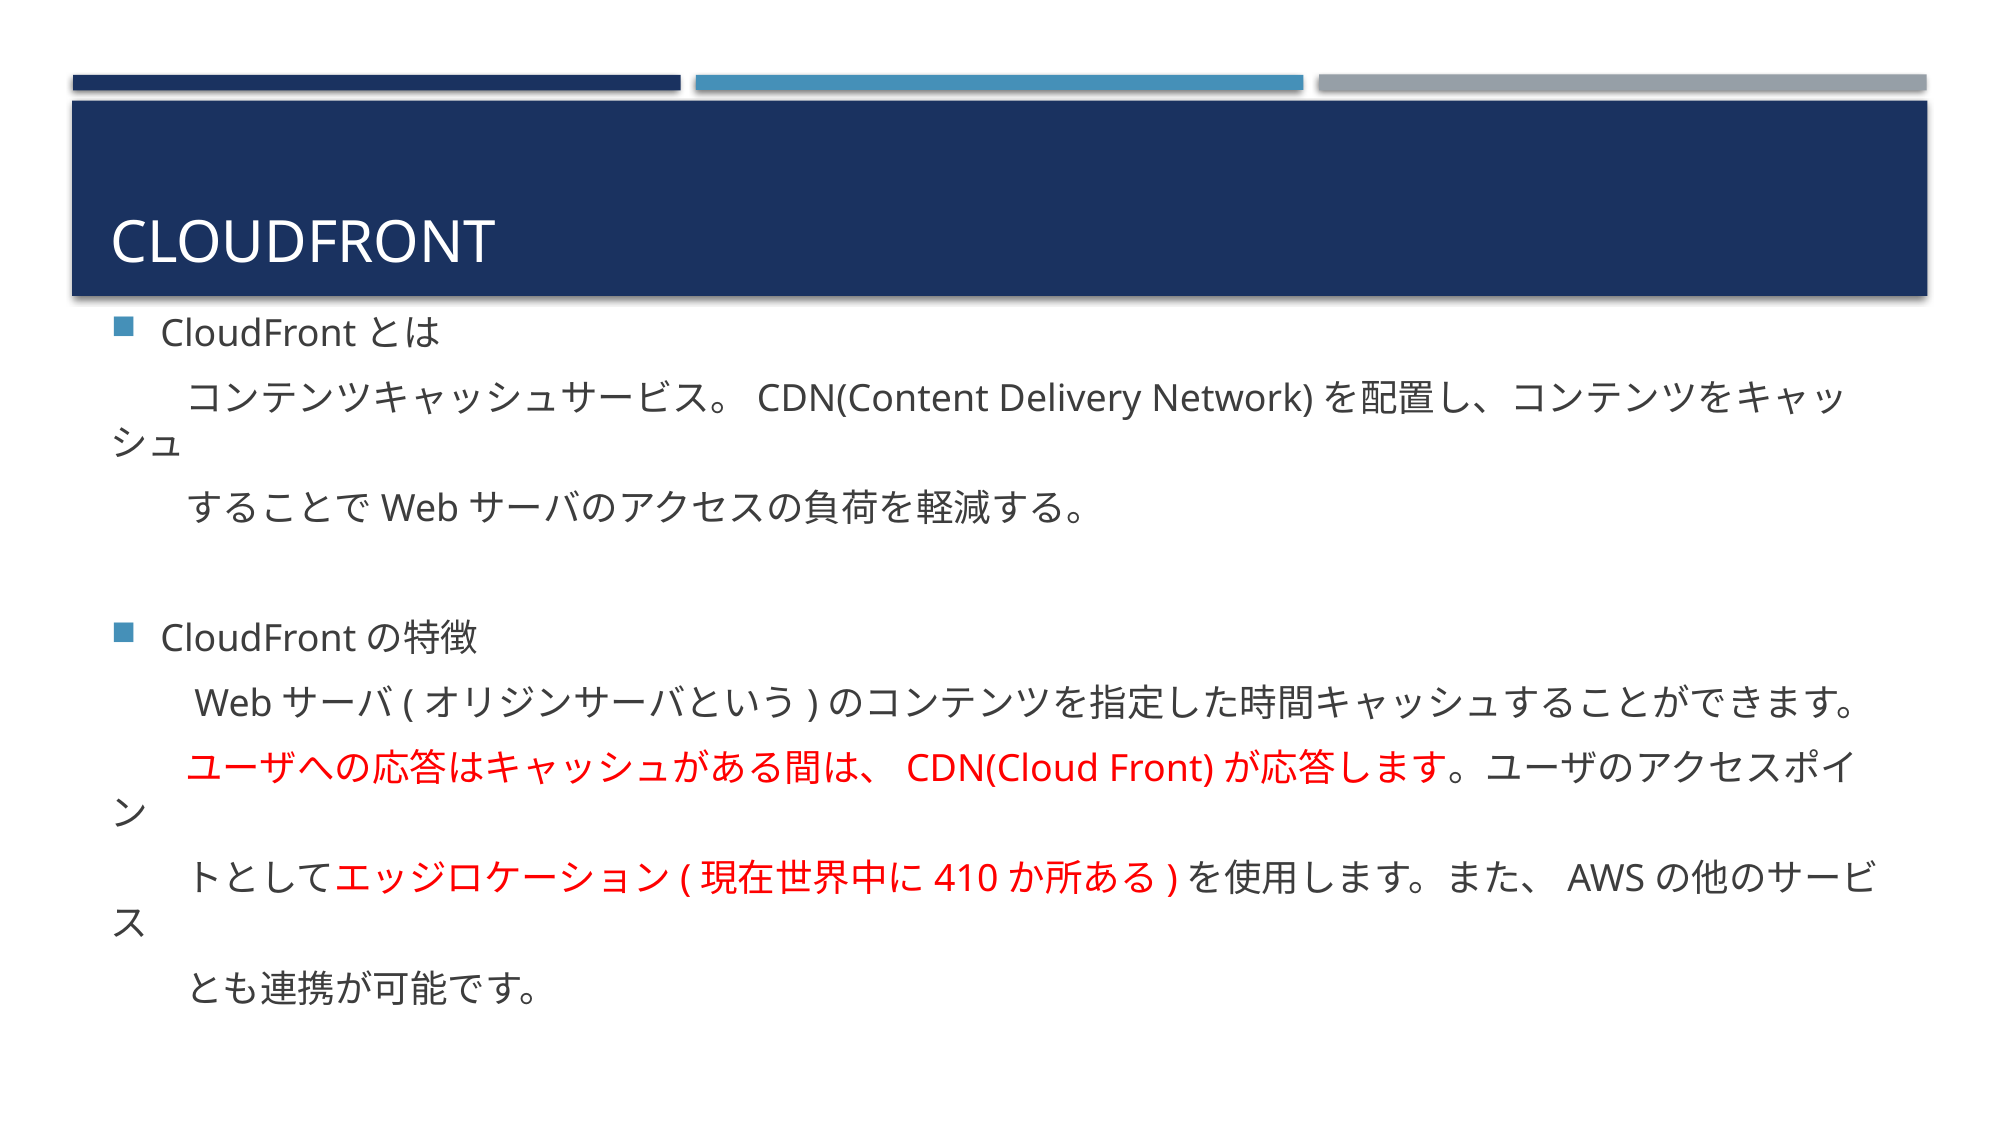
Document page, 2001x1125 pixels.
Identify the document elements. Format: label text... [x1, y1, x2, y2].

list CloudFrontとは コンテンツキャッシュサービス。CDN(Content Delivery Network)を配置し、コンテンツをキャッシュ することでWebサーバのアクセスの負荷を軽減する。 CloudFrontの特徴 Webサーバ(オリジンサーバという)のコンテンツを指定した時間キャッシュすることができます。 ユーザへの応答はキャッシュがある間は、CDN(Cloud Front)が応答します。ユーザのアクセスポイン トとしてエッジロケーション(現在世界中に410か所ある)を使用します。また、AWSの他のサービス とも連携が可能です。 [95, 357, 1905, 962]
title CloudFront [95, 115, 1905, 282]
